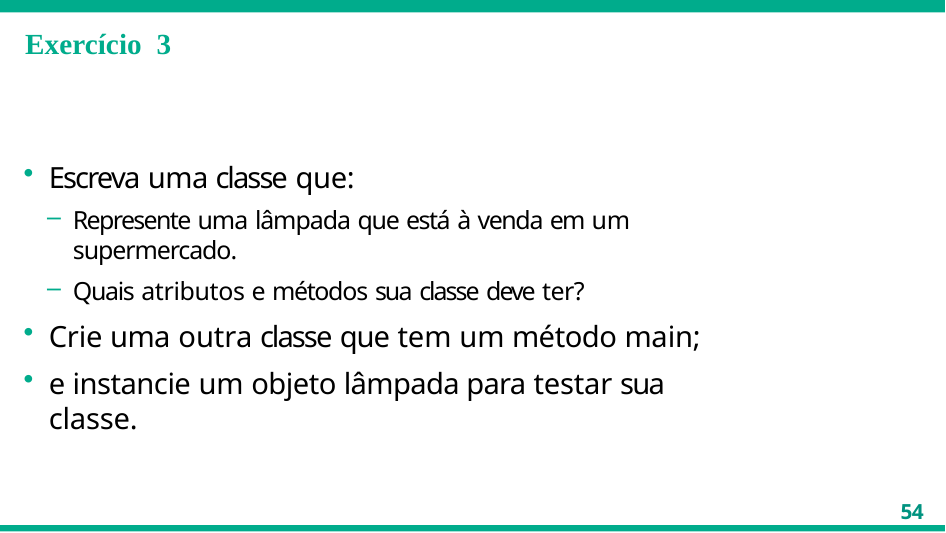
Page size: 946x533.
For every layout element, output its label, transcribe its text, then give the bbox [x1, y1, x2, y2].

text_box Escreva uma classe que: Represente uma lâmpada que está à venda em um supermercado. Quais atributos e métodos sua classe deve ter? Crie uma outra classe que tem um método main; e instancie um objeto lâmpada para testar sua classe. [21, 143, 747, 436]
title Exercício 3 [15, 22, 709, 115]
slide_number 54 [894, 496, 931, 533]
text_box [0, 525, 894, 532]
text_box [931, 525, 945, 532]
